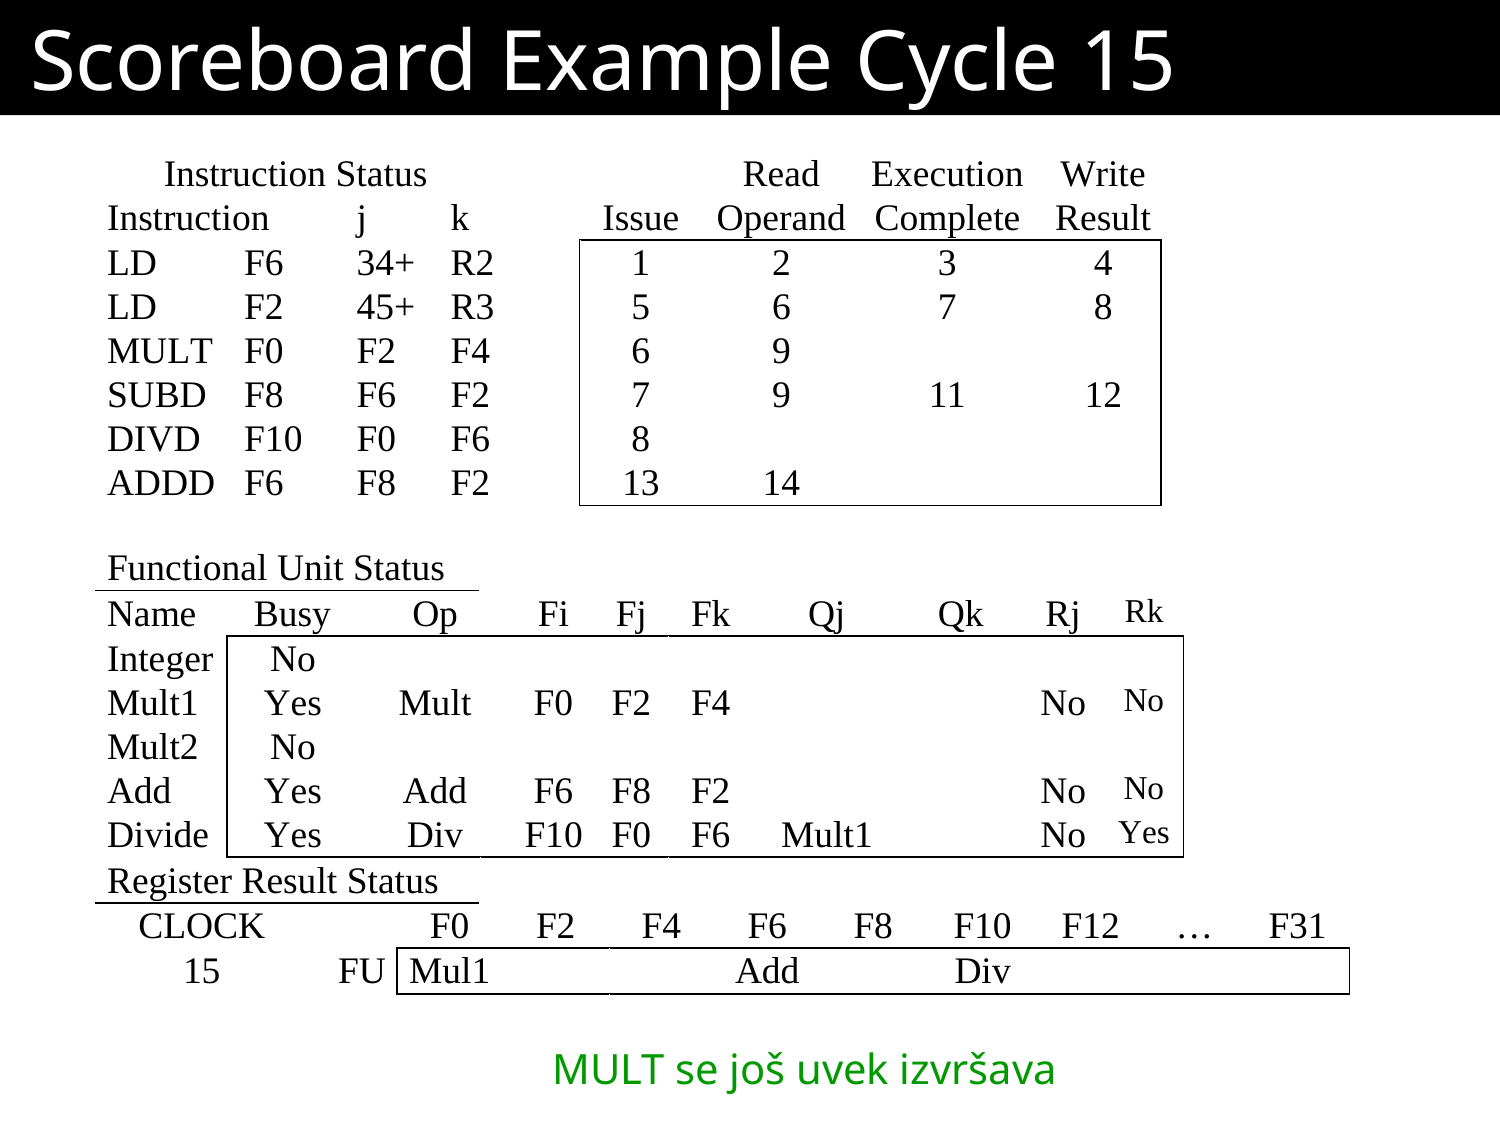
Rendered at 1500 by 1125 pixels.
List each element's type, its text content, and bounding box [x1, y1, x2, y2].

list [79, 126, 1420, 1115]
title Scoreboard Example Cycle 15 [0, 0, 1500, 116]
